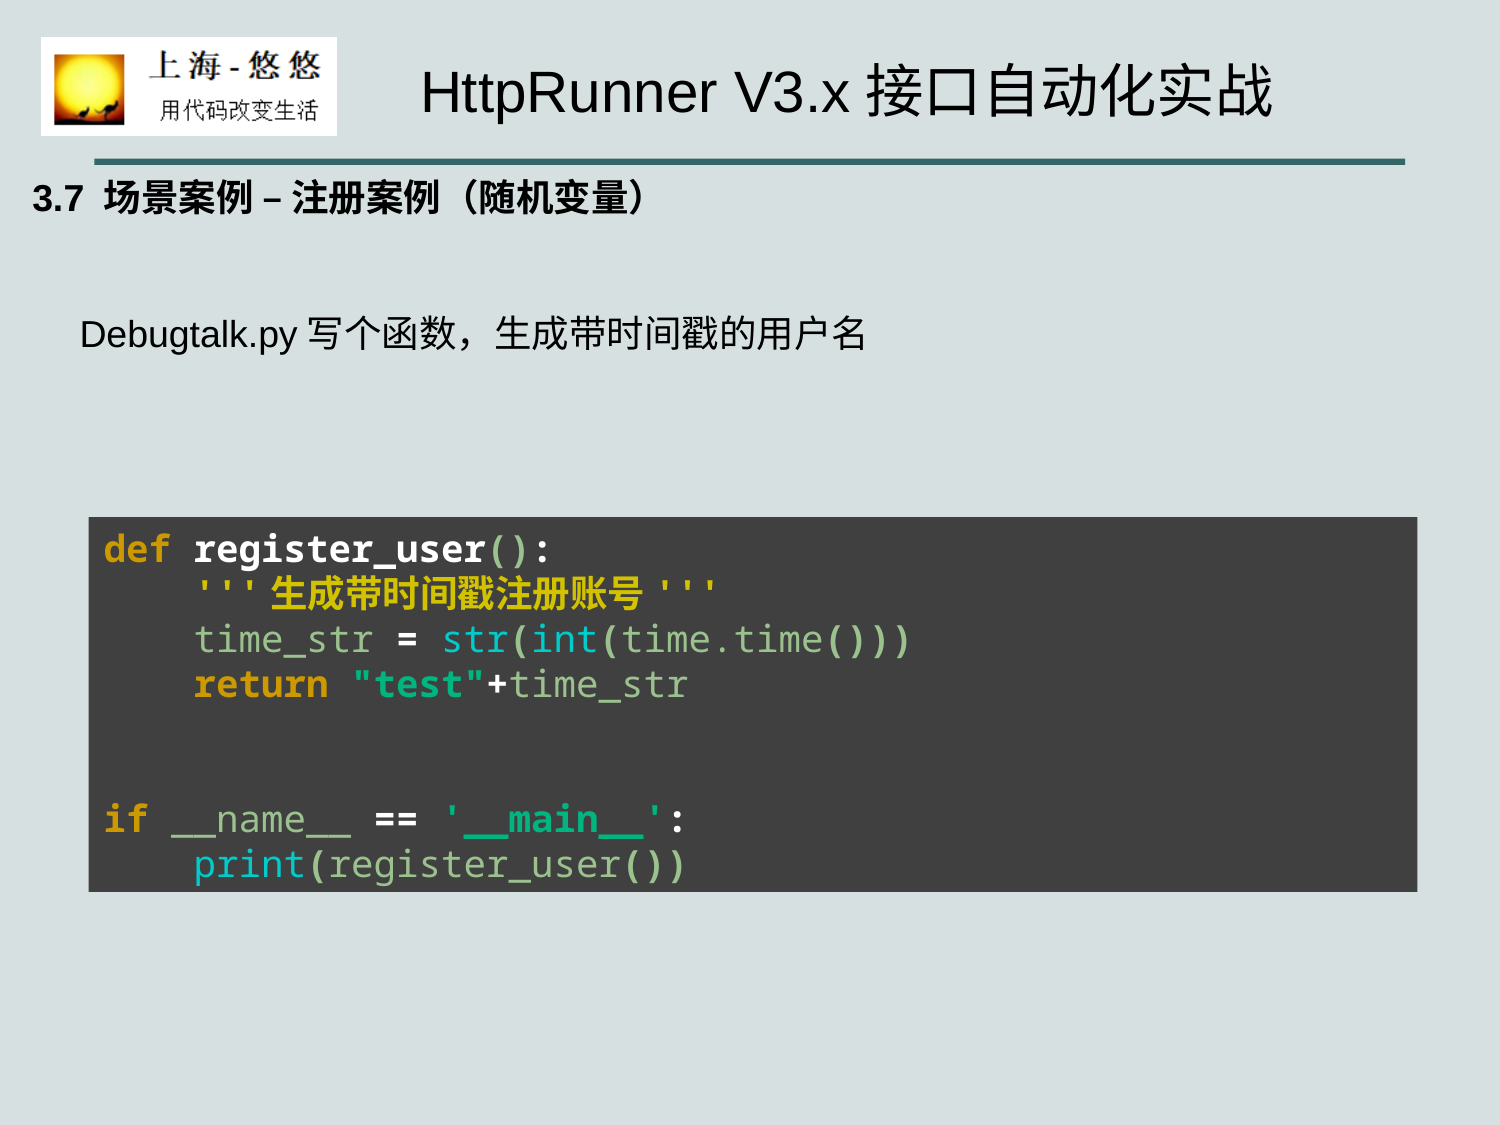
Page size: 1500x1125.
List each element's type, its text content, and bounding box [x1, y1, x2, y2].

text_box Debugtalk.py写个函数，生成带时间戳的用户名 [64, 302, 1069, 363]
text_box 3.7 场景案例 – 注册案例（随机变量） [17, 167, 1258, 227]
picture [41, 37, 337, 136]
text_box def register_user(): '''生成带时间戳注册账号''' time_str = str(int(time.time())) return "test"+time_str if __name__ == '__main__': print(register_user()) [88, 517, 1418, 892]
